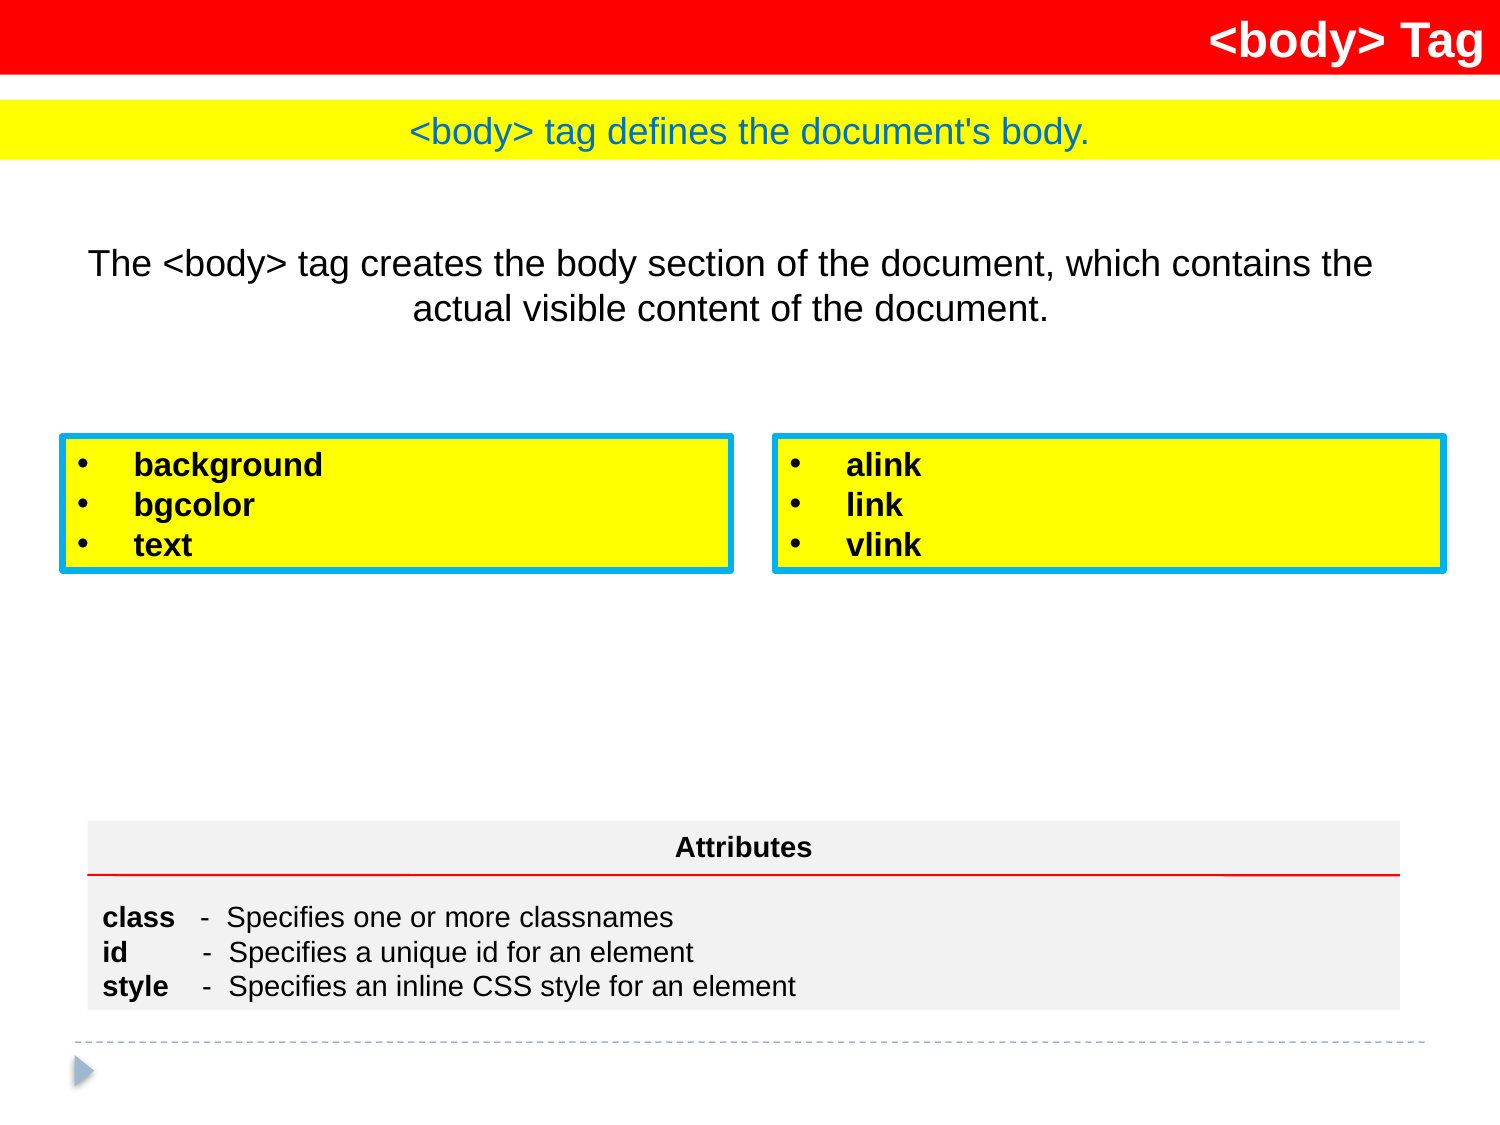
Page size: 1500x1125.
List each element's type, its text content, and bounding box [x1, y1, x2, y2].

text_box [87, 820, 1401, 1013]
text_box alink link vlink [774, 436, 1444, 571]
text_box background bgcolor text [62, 436, 732, 571]
text_box <body> tag defines the document's body. [0, 99, 1500, 160]
text_box <body> Tag [0, 0, 1500, 75]
text_box The <body> tag creates the body section of the document, which contains the actual visible content of the document. [49, 231, 1413, 337]
